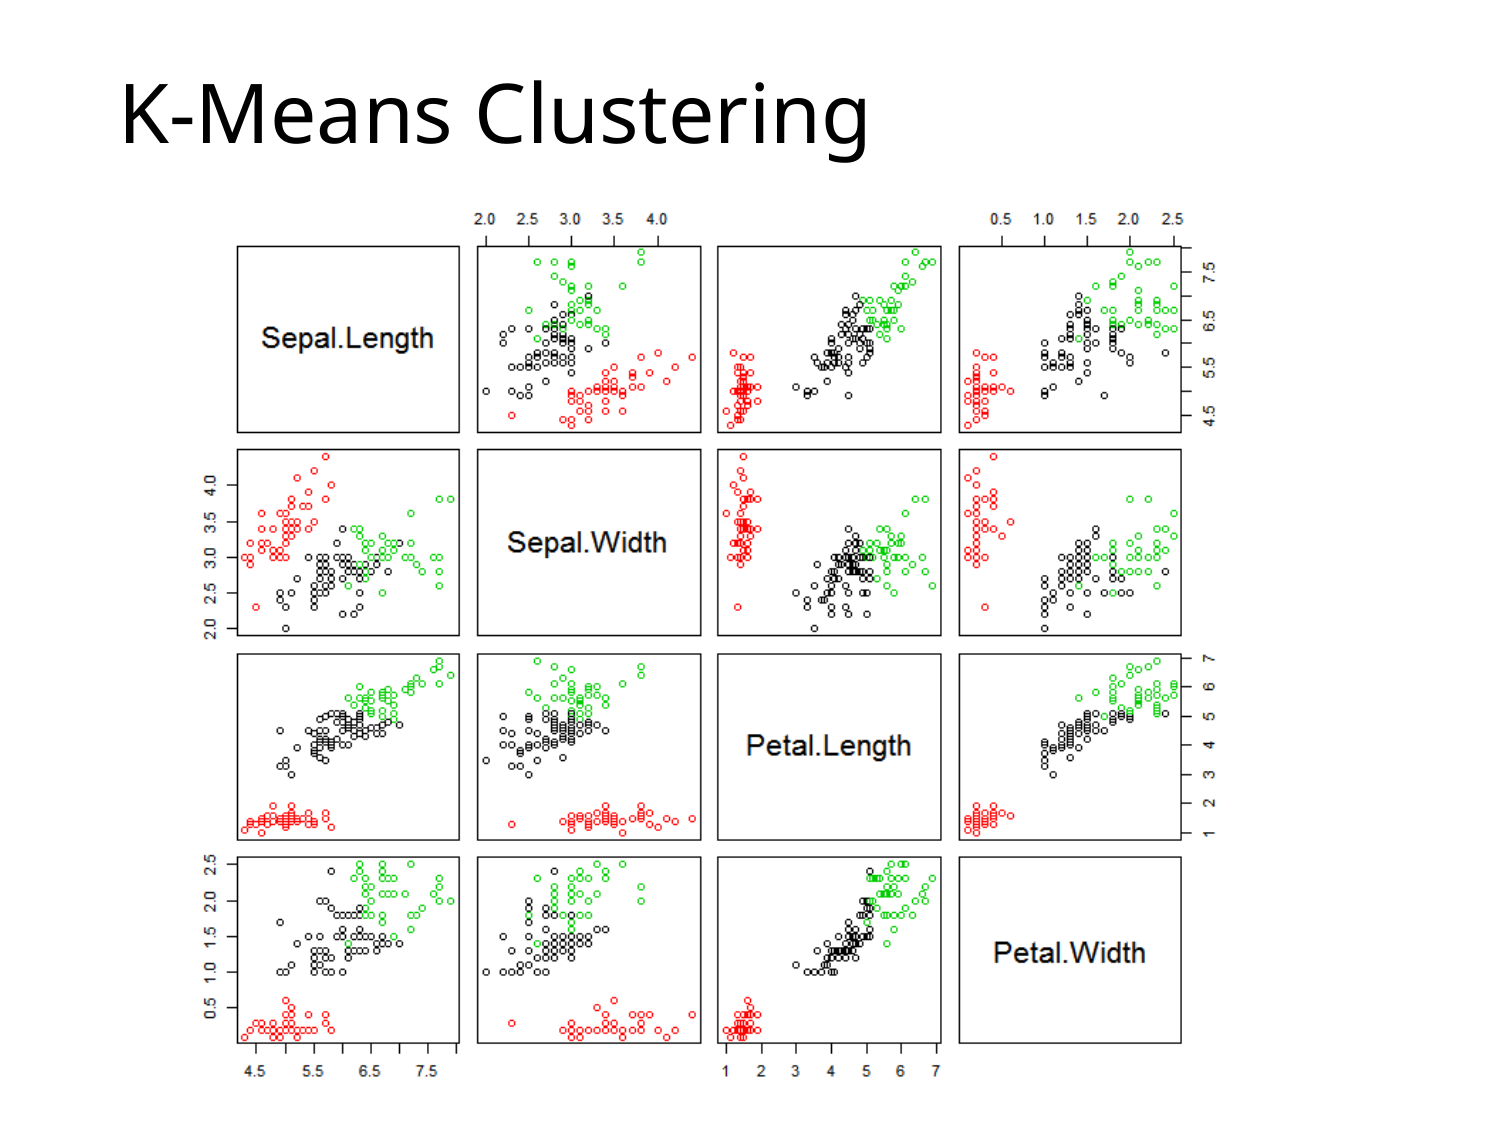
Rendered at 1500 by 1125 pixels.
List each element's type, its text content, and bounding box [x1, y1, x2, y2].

title K-Means Clustering [103, 59, 1440, 173]
picture [156, 165, 1263, 1125]
